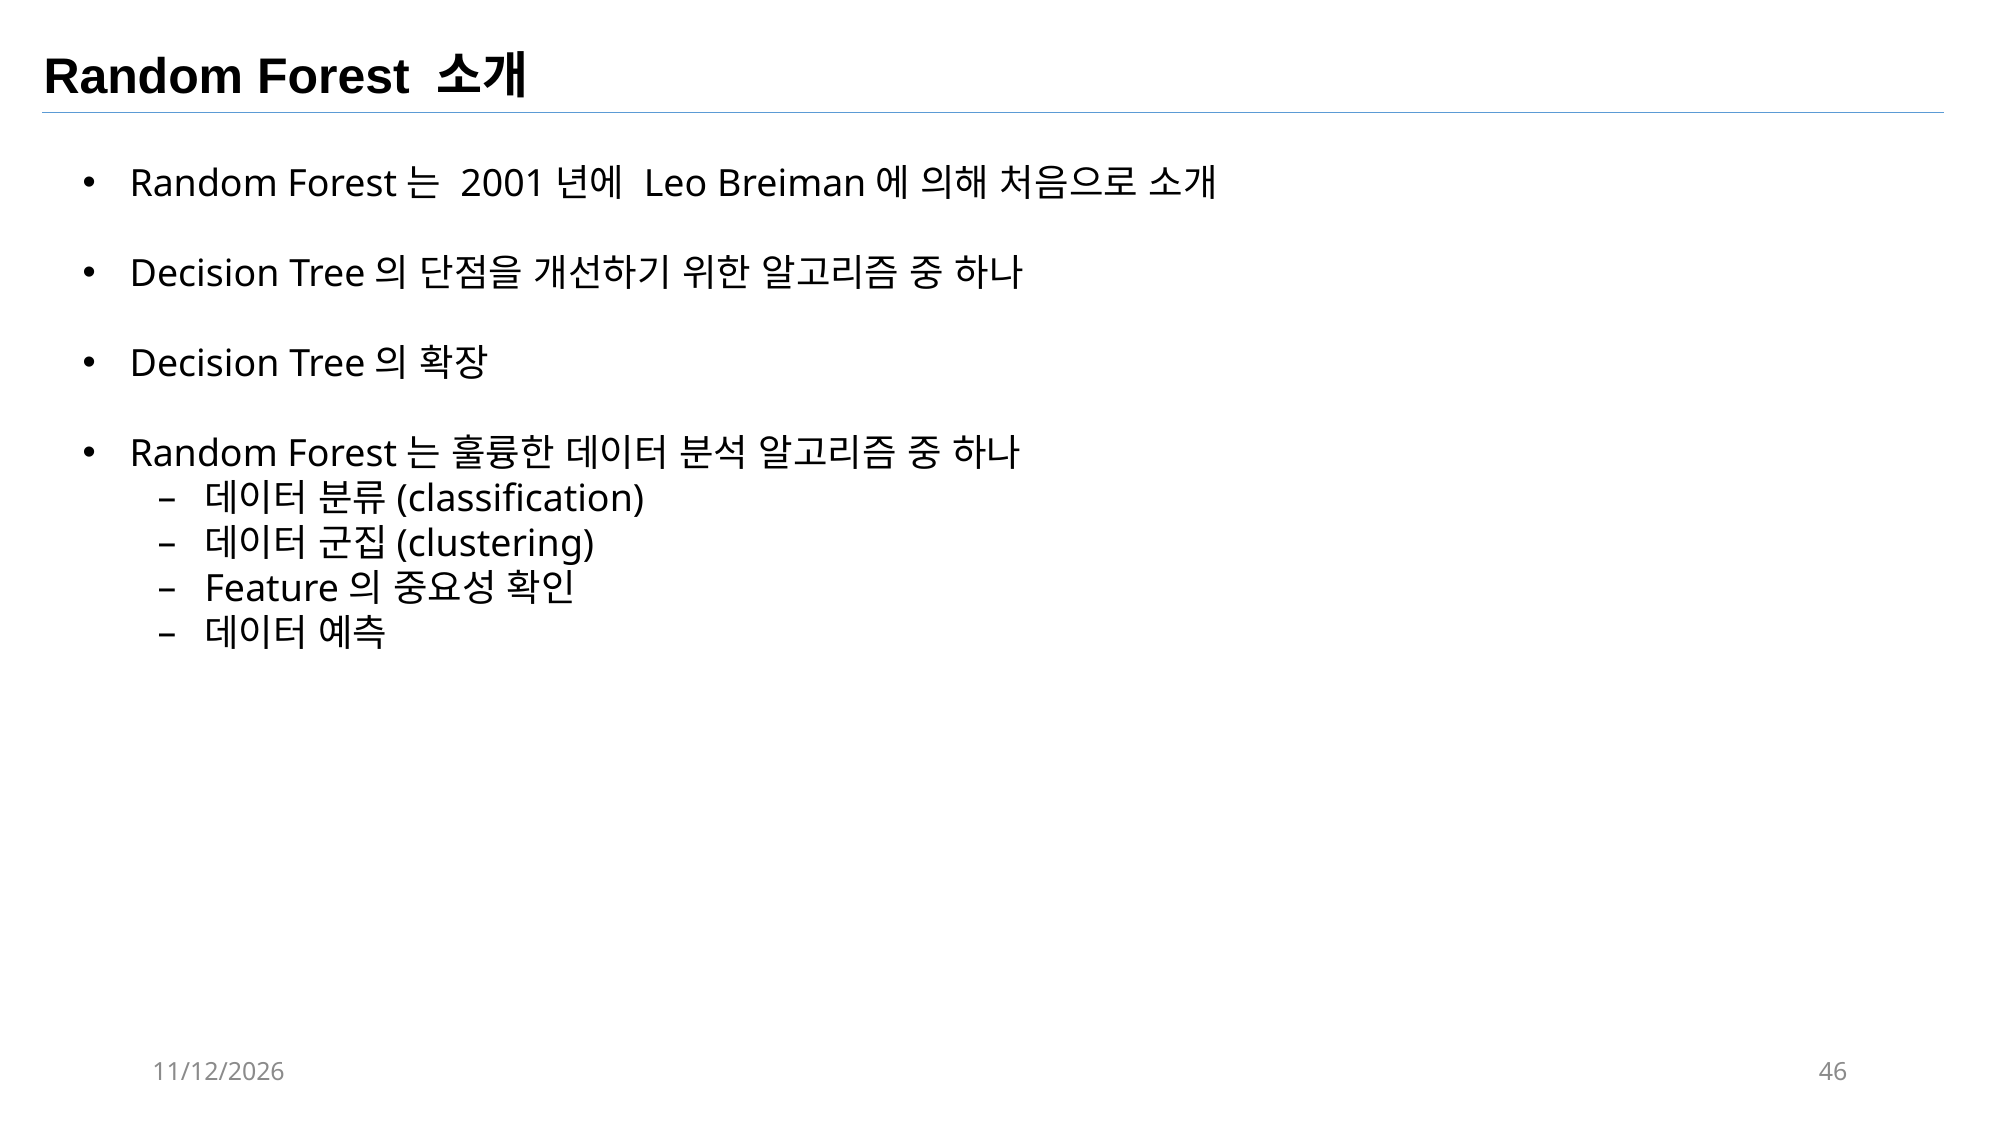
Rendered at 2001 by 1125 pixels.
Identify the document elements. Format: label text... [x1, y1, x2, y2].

text_box Random Forest는 2001년에 Leo Breiman에 의해 처음으로 소개 Decision Tree의 단점을 개선하기 위한 알고리즘 중 하나 Decision Tree의 확장 Random Forest는 훌륭한 데이터 분석 알고리즘 중 하나 데이터 분류(classification) 데이터 군집(clustering) Feature의 중요성 확인 데이터 예측 [67, 151, 1896, 887]
text_box Random Forest 소개 [28, 36, 2000, 112]
slide_number 46 [1412, 1042, 1863, 1103]
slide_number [137, 1042, 588, 1103]
